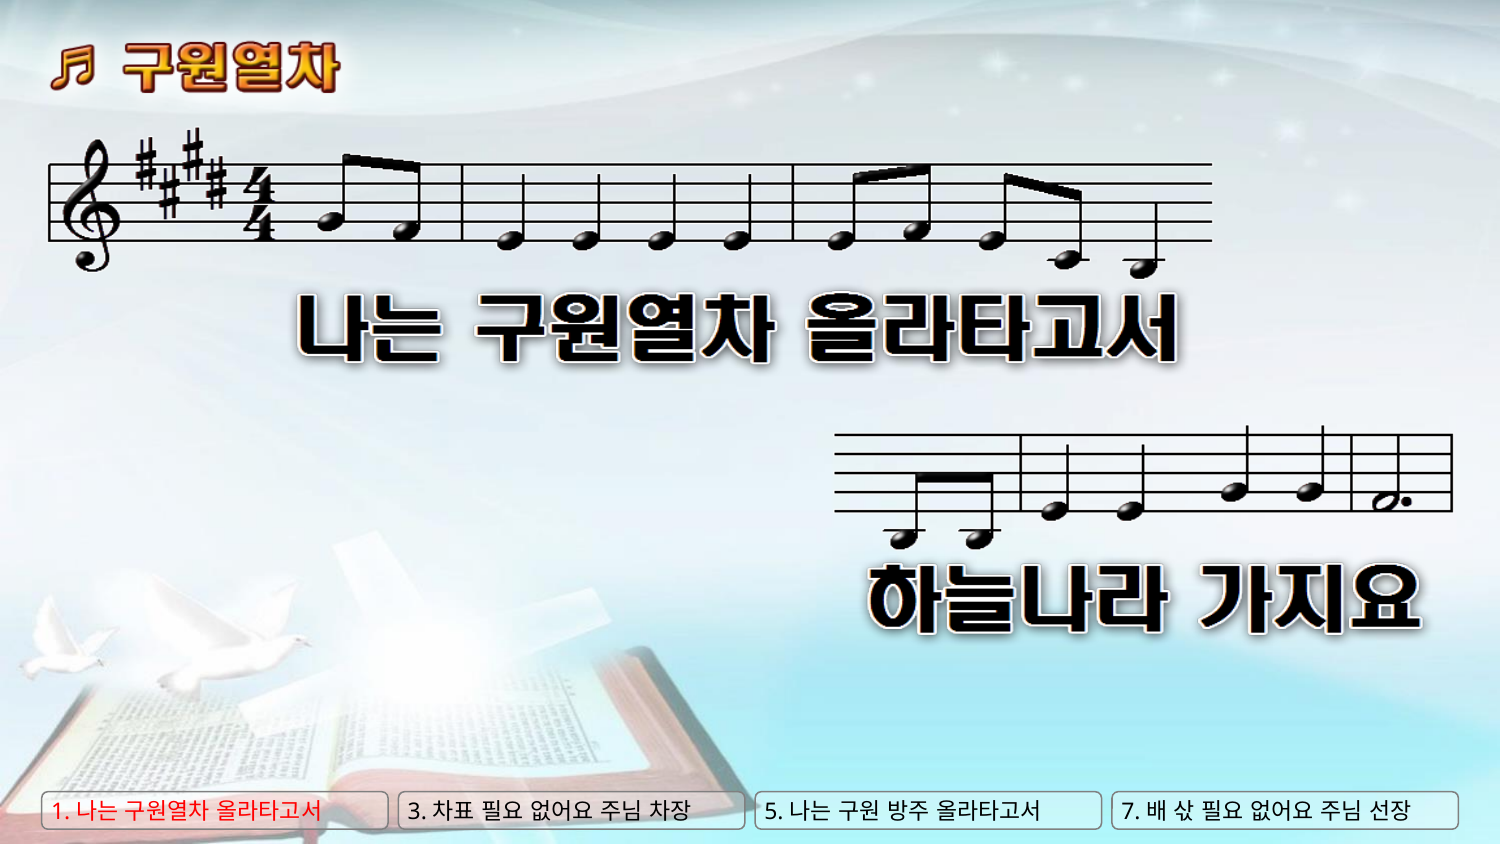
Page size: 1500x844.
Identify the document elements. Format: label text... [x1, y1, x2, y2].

text_box 3.차표 필요 없어요 주님 차장 [398, 791, 745, 830]
text_box 5.나는 구원 방주 올라타고서 [755, 791, 1102, 830]
text_box 7.배 삯 필요 없어요 주님 선장 [1111, 791, 1459, 830]
text_box 1.나는 구원열차 올라타고서 [41, 791, 389, 830]
picture [0, 0, 1500, 844]
